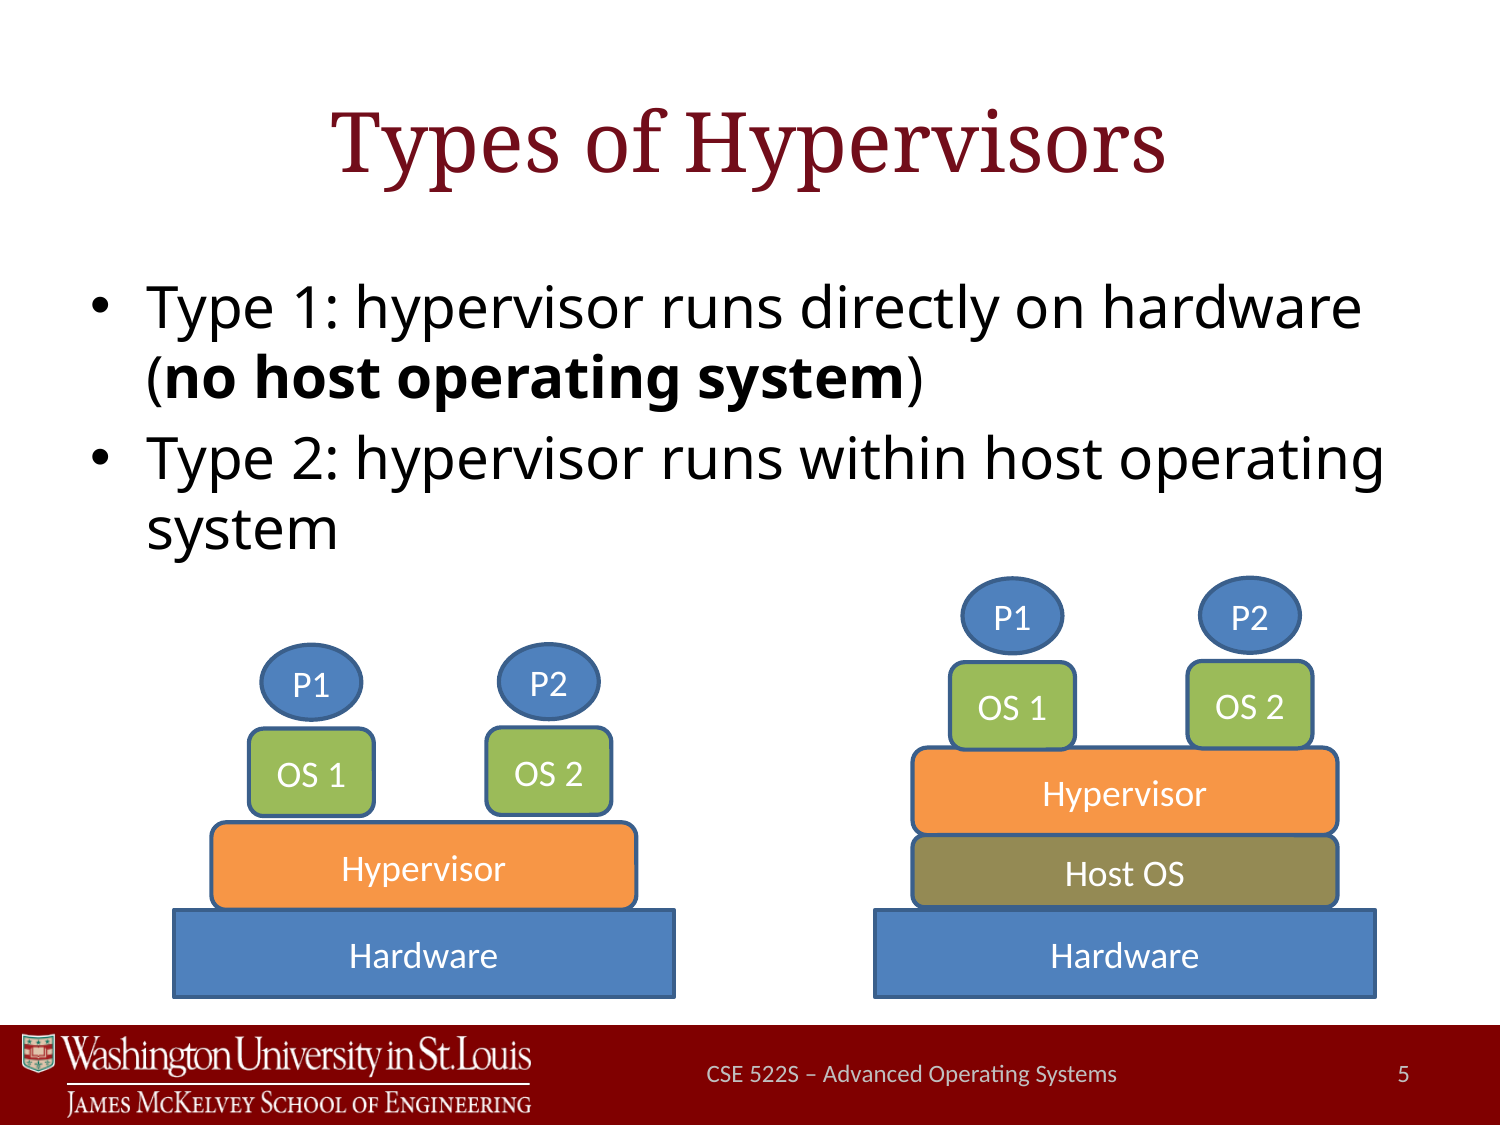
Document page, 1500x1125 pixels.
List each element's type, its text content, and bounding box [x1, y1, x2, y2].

text_box Hardware [172, 908, 676, 999]
text_box Hypervisor [209, 820, 639, 912]
list Type 1: hypervisor runs directly on hardware (no host operating system) Type 2: hypervisor runs within host operating system [75, 262, 1425, 600]
text_box P2 [1197, 575, 1303, 655]
text_box Host OS [910, 833, 1340, 910]
text_box OS 2 [1185, 658, 1315, 751]
text_box P2 [496, 642, 601, 722]
text_box P1 [960, 576, 1065, 656]
text_box P1 [259, 642, 364, 722]
slide_number 5 [1074, 1042, 1425, 1103]
text_box Hypervisor [910, 745, 1340, 834]
text_box OS 2 [484, 725, 614, 817]
text_box Hardware [873, 908, 1377, 999]
title Types of Hypervisors [75, 45, 1425, 233]
text_box OS 1 [947, 660, 1078, 752]
footer CSE 522S – Advanced Operating Systems [675, 1042, 1074, 1103]
text_box OS 1 [246, 726, 376, 819]
